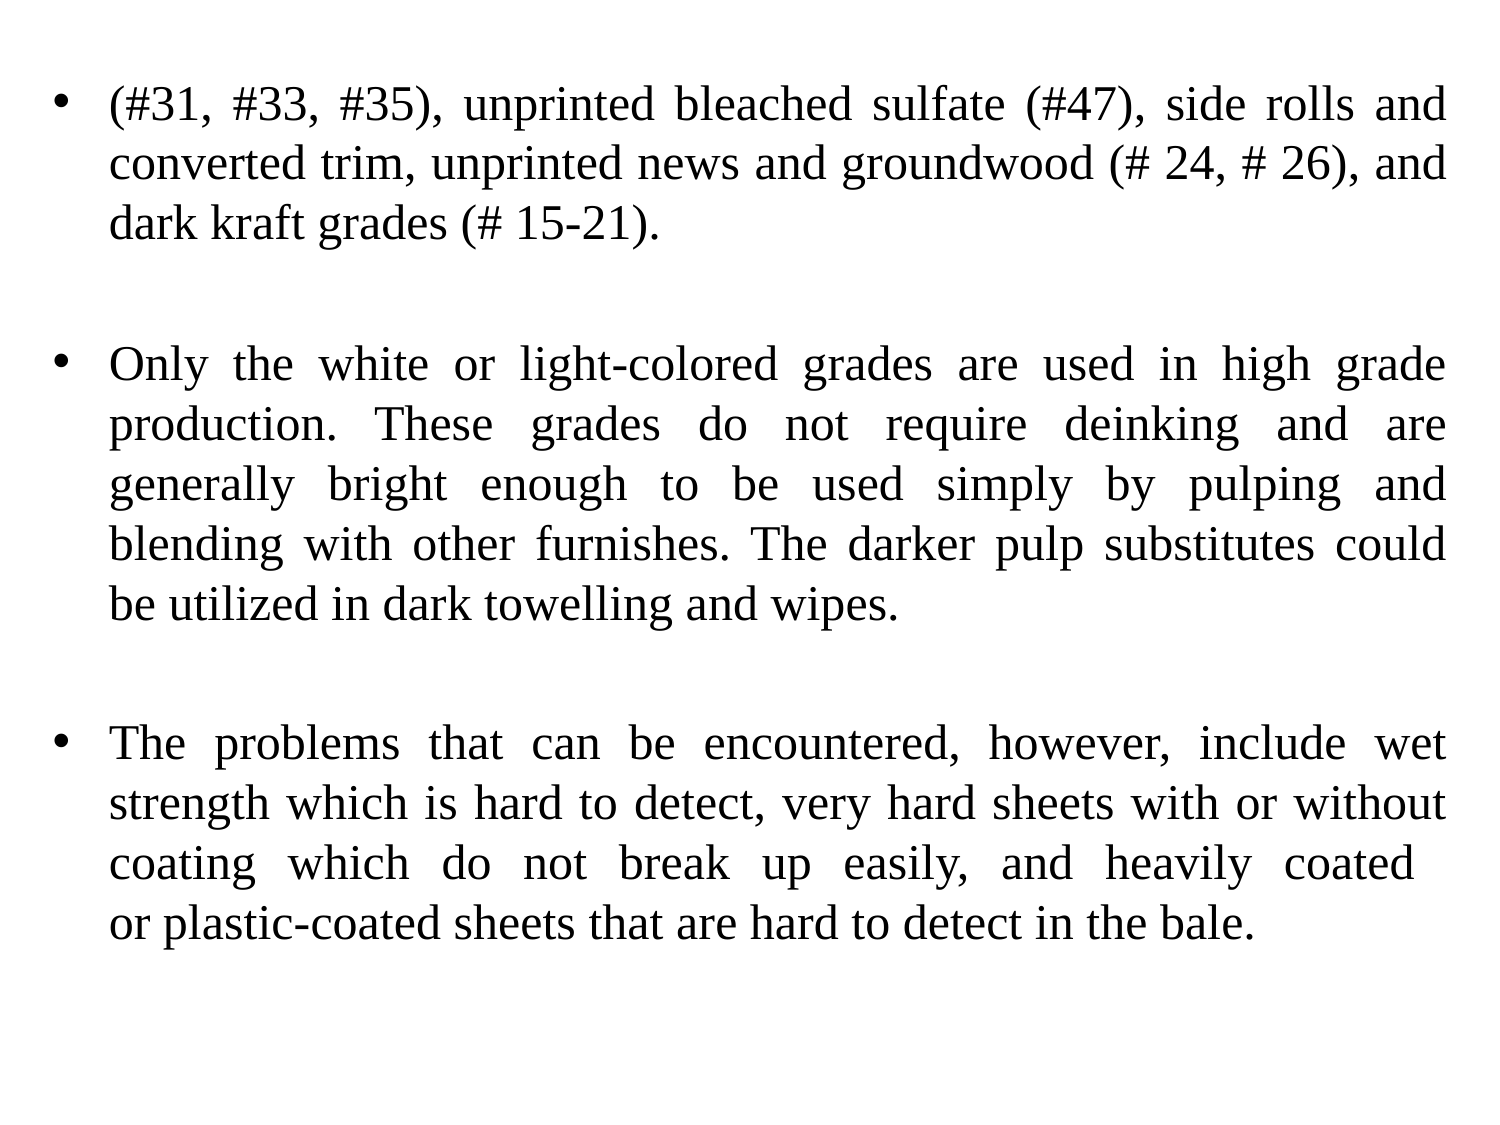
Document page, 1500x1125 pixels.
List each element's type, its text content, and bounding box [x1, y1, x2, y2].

list (#31, #33, #35), unprinted bleached sulfate (#47), side rolls and converted trim, unprinted news and groundwood (# 24, # 26), and dark kraft grades (# 15-21). Only the white or light-colored grades are used in high grade production. These grades do not require deinking and are generally bright enough to be used simply by pulping and blending with other furnishes. The darker pulp substitutes could be utilized in dark towelling and wipes. The problems that can be encountered, however, include wet strength which is hard to detect, very hard sheets with or without coating which do not break up easily, and heavily coated or plastic-coated sheets that are hard to detect in the bale. [37, 62, 1463, 1075]
